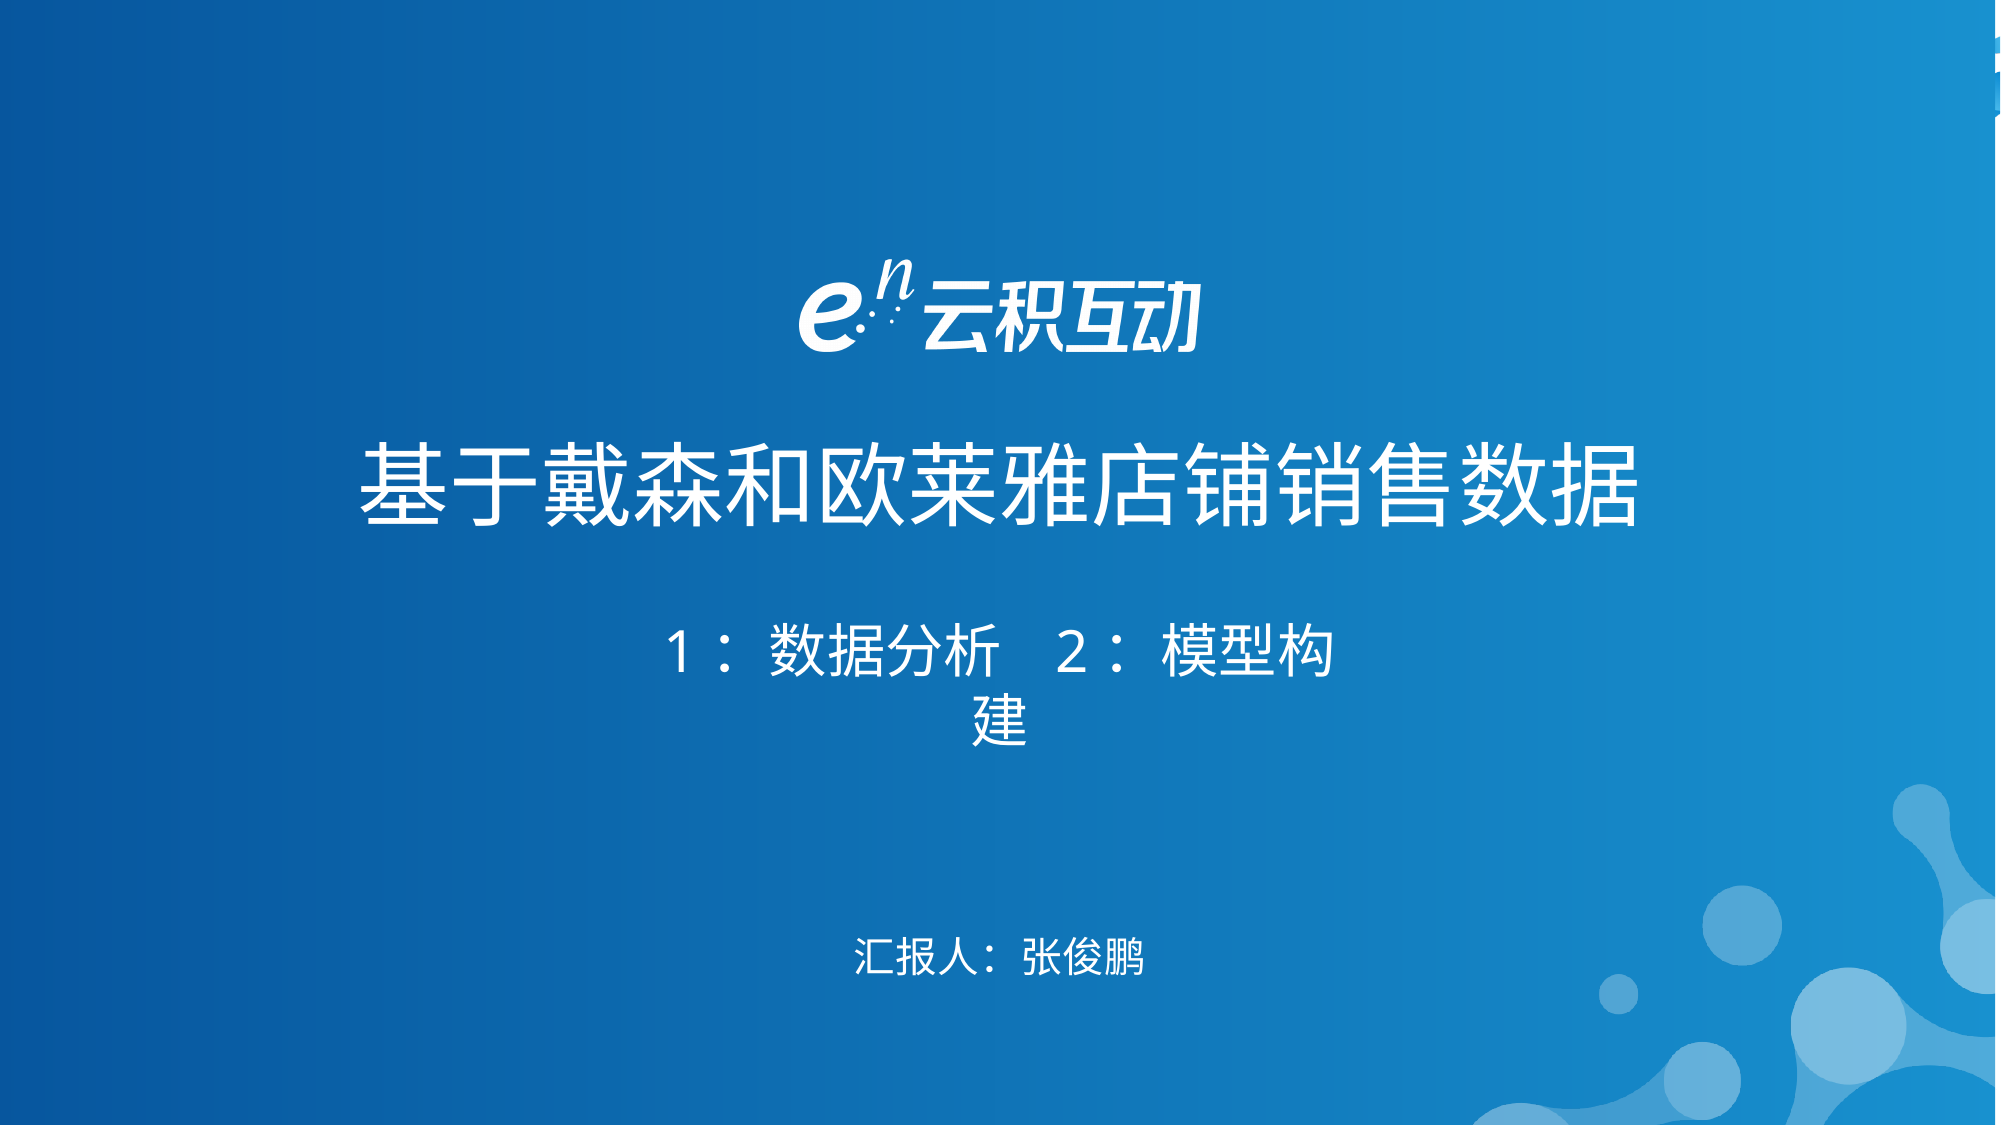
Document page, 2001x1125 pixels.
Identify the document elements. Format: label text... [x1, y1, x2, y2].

picture [1996, 77, 2001, 156]
picture [799, 259, 1201, 352]
text_box 汇报人：张俊鹏 [838, 923, 1161, 988]
text_box [0, 0, 1996, 421]
picture [1996, 0, 2001, 75]
text_box [0, 546, 1996, 1125]
text_box 1：数据分析 2：模型构建 [620, 607, 1379, 762]
text_box 基于戴森和欧莱雅店铺销售数据 [0, 421, 2000, 546]
picture [1466, 784, 2000, 1125]
